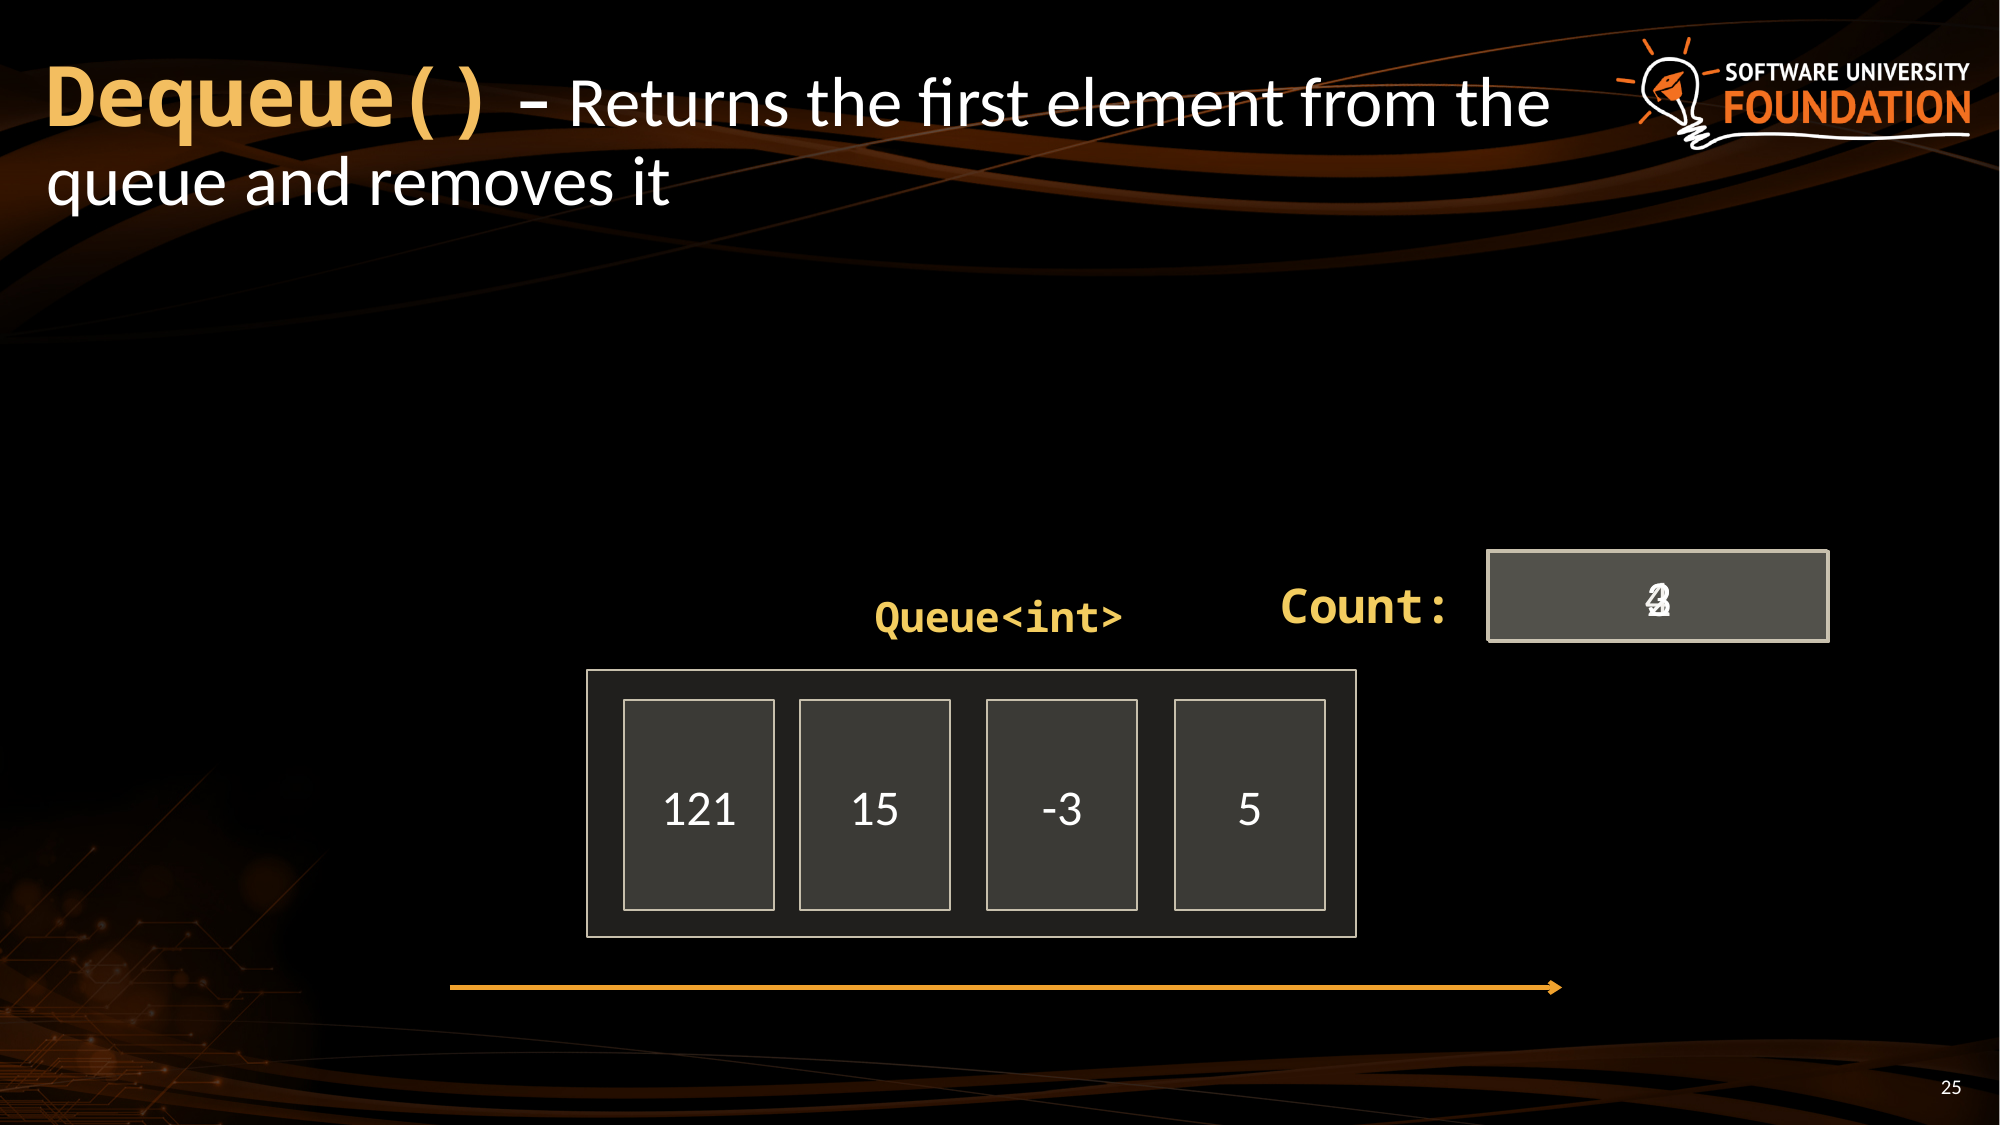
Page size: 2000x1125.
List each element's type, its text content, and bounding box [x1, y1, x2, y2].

text_box 3 [1488, 551, 1830, 642]
text_box 15 [799, 699, 950, 910]
text_box [587, 670, 1356, 938]
text_box -3 [987, 699, 1138, 910]
text_box Queue<int> [849, 583, 1150, 699]
picture [0, 0, 2000, 1125]
text_box 5 [1174, 699, 1325, 910]
text_box 121 [623, 699, 774, 910]
title Dequeue() – Returns the first element from the queue and removes it [28, 46, 1600, 229]
text_box Count: [1178, 565, 1504, 652]
slide_number 25 [1897, 1070, 1968, 1103]
